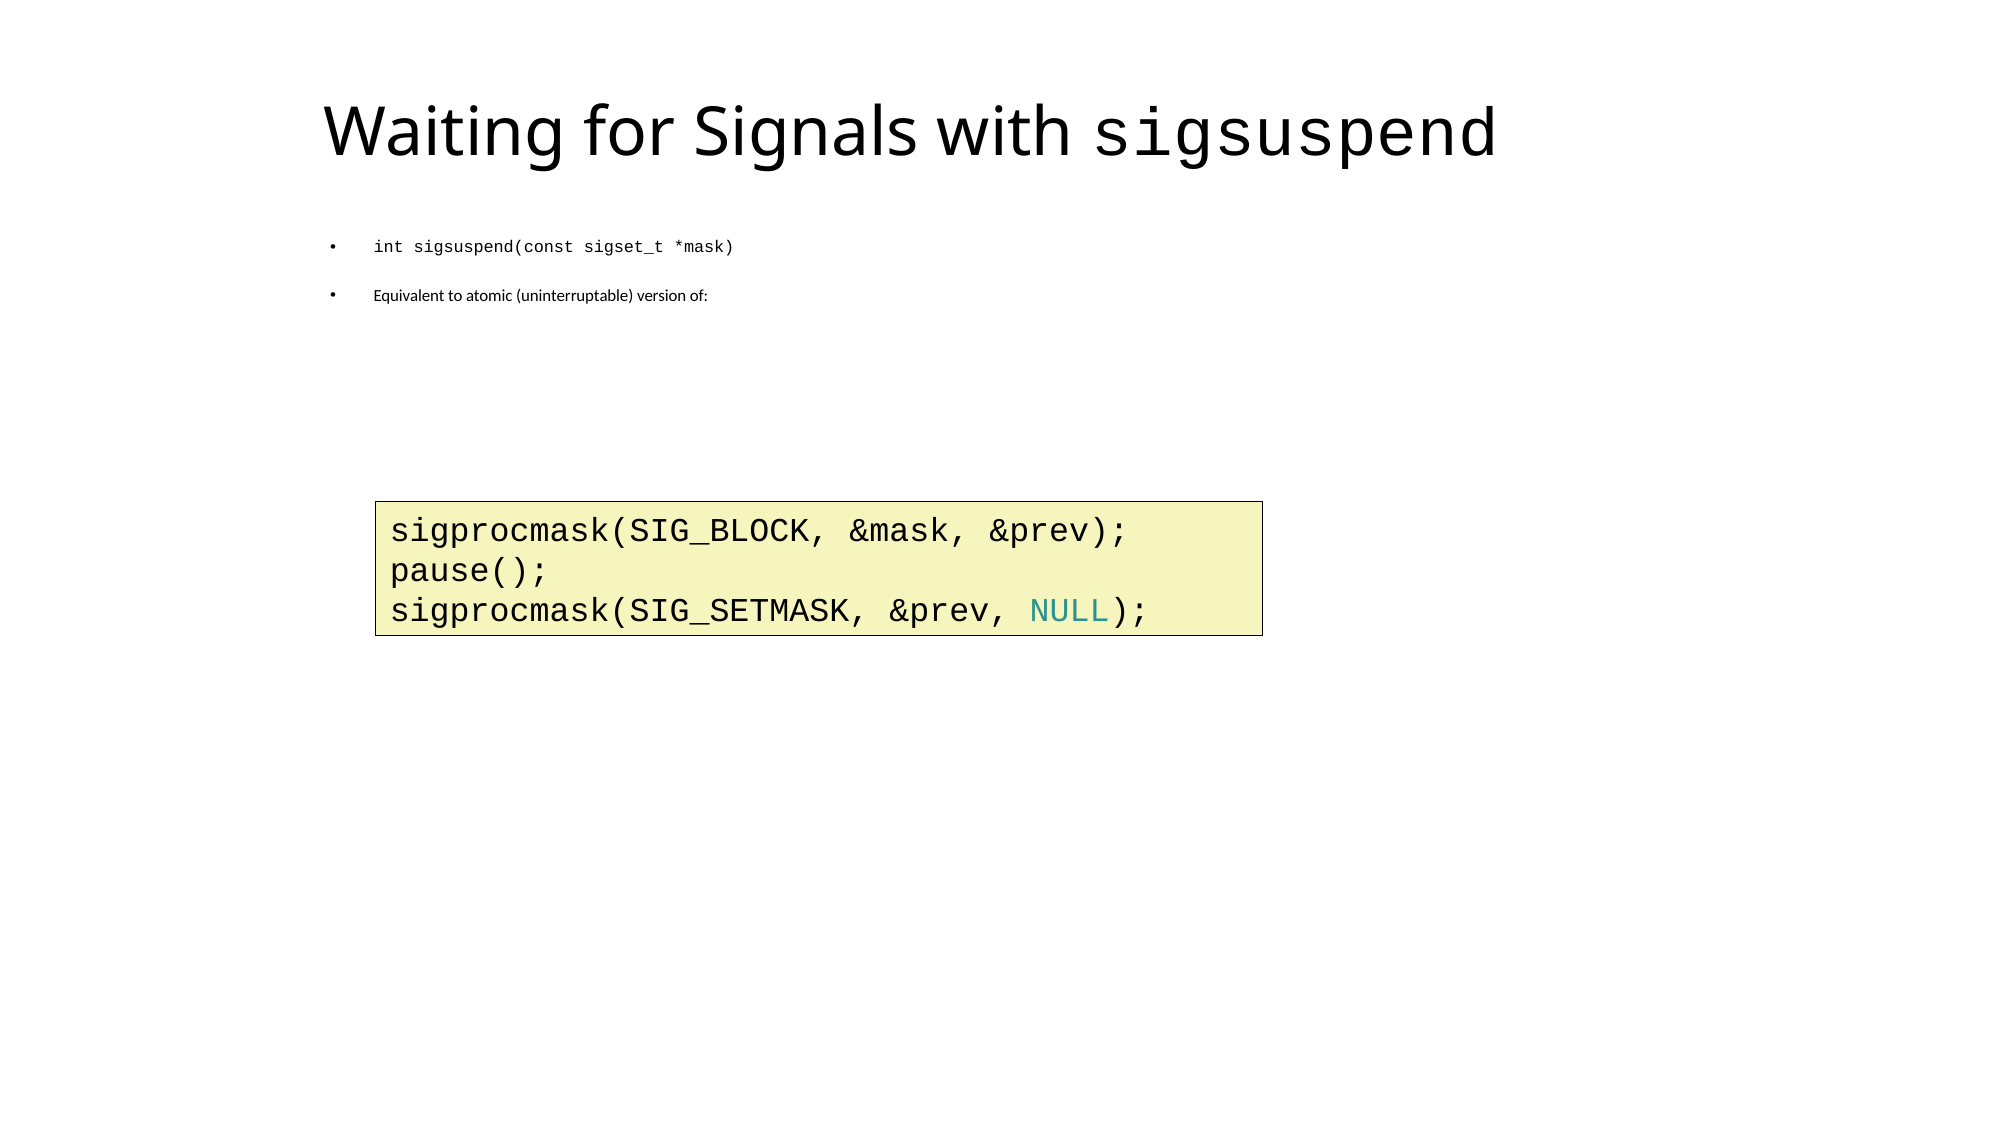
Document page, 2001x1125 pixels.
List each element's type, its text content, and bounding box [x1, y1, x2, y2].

title Waiting for Signals with sigsuspend [308, 71, 1700, 197]
list int sigsuspend(const sigset_t *mask) Equivalent to atomic (uninterruptable) version of: [315, 231, 1611, 313]
text_box sigprocmask(SIG_BLOCK, &mask, &prev); pause(); sigprocmask(SIG_SETMASK, &prev, NULL); [374, 501, 1263, 636]
